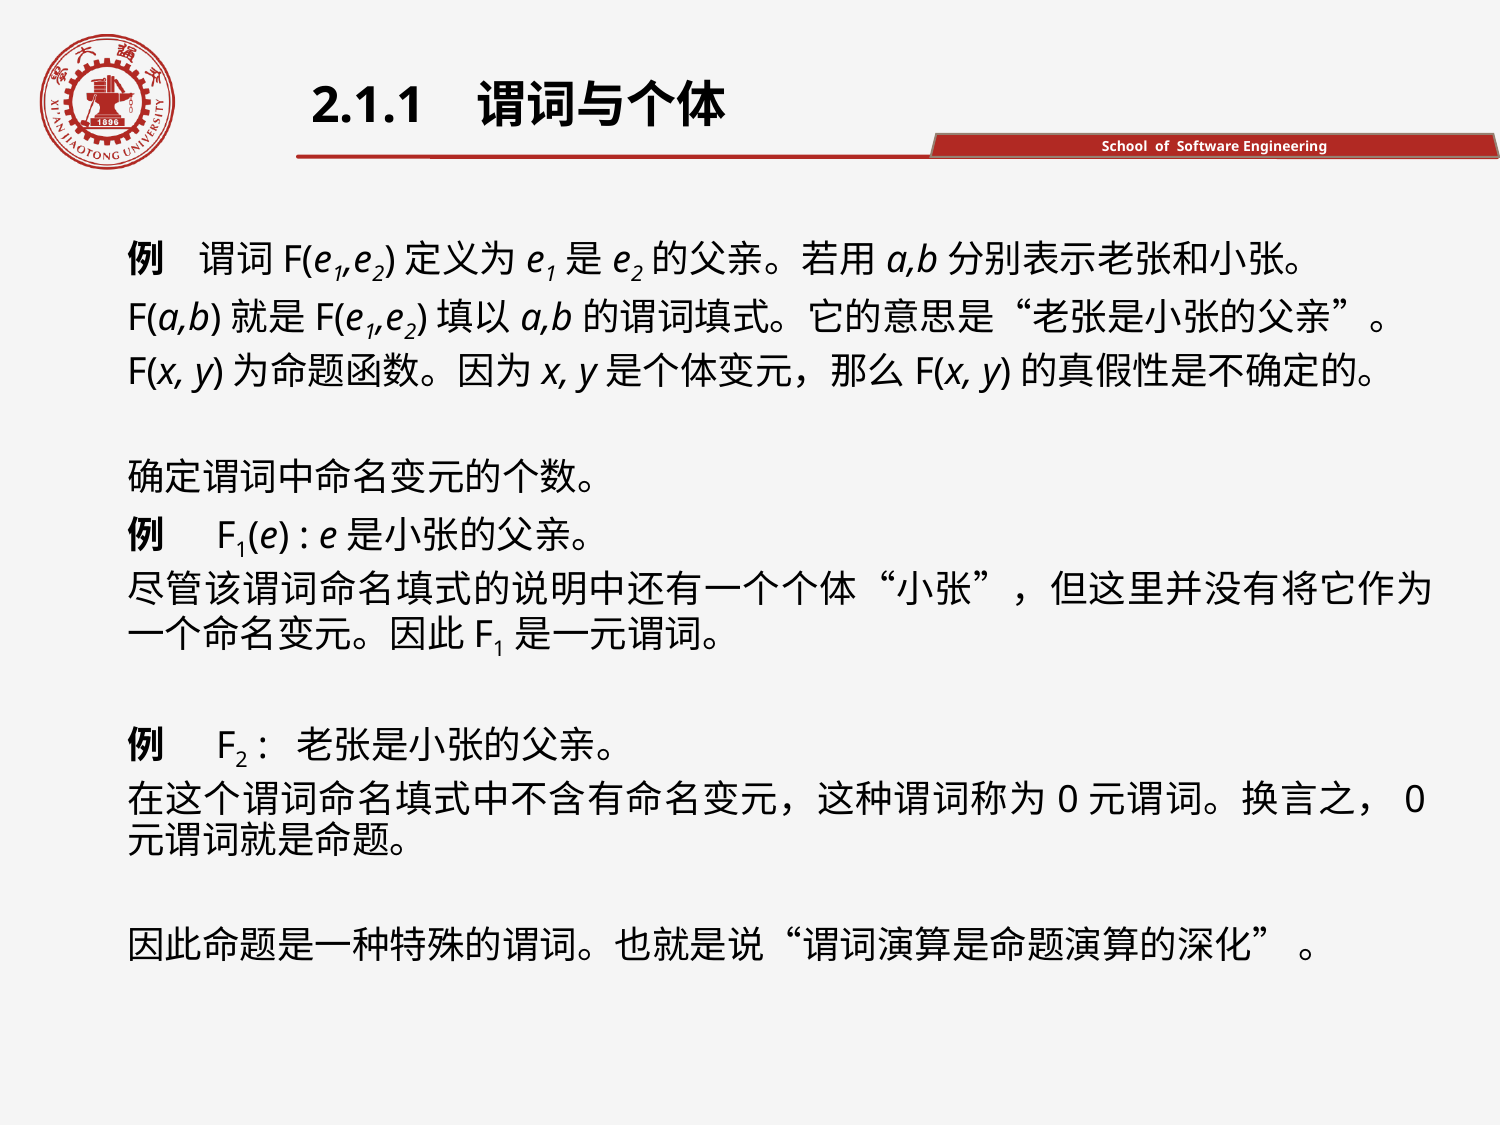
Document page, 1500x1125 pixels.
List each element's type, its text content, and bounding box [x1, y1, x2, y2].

list 例 谓词F(e1,e2)定义为e1是e2的父亲。若用a,b分别表示老张和小张。 F(a,b)就是F(e1,e2)填以a,b的谓词填式。它的意思是“老张是小张的父亲”。 F(x, y)为命题函数。因为x, y是个体变元，那么F(x, y)的真假性是不确定的。 确定谓词中命名变元的个数。 例 F1(e) : e是小张的父亲。 尽管该谓词命名填式的说明中还有一个个体“小张”，但这里并没有将它作为一个命名变元。因此F1是一元谓词。 例 F2 : 老张是小张的父亲。 在这个谓词命名填式中不含有命名变元，这种谓词称为0元谓词。换言之，0元谓词就是命题。 因此命题是一种特殊的谓词。也就是说“谓词演算是命题演算的深化” 。 [112, 227, 1450, 1010]
list 2.1.1 谓词与个体 [296, 72, 979, 157]
picture [39, 34, 185, 175]
